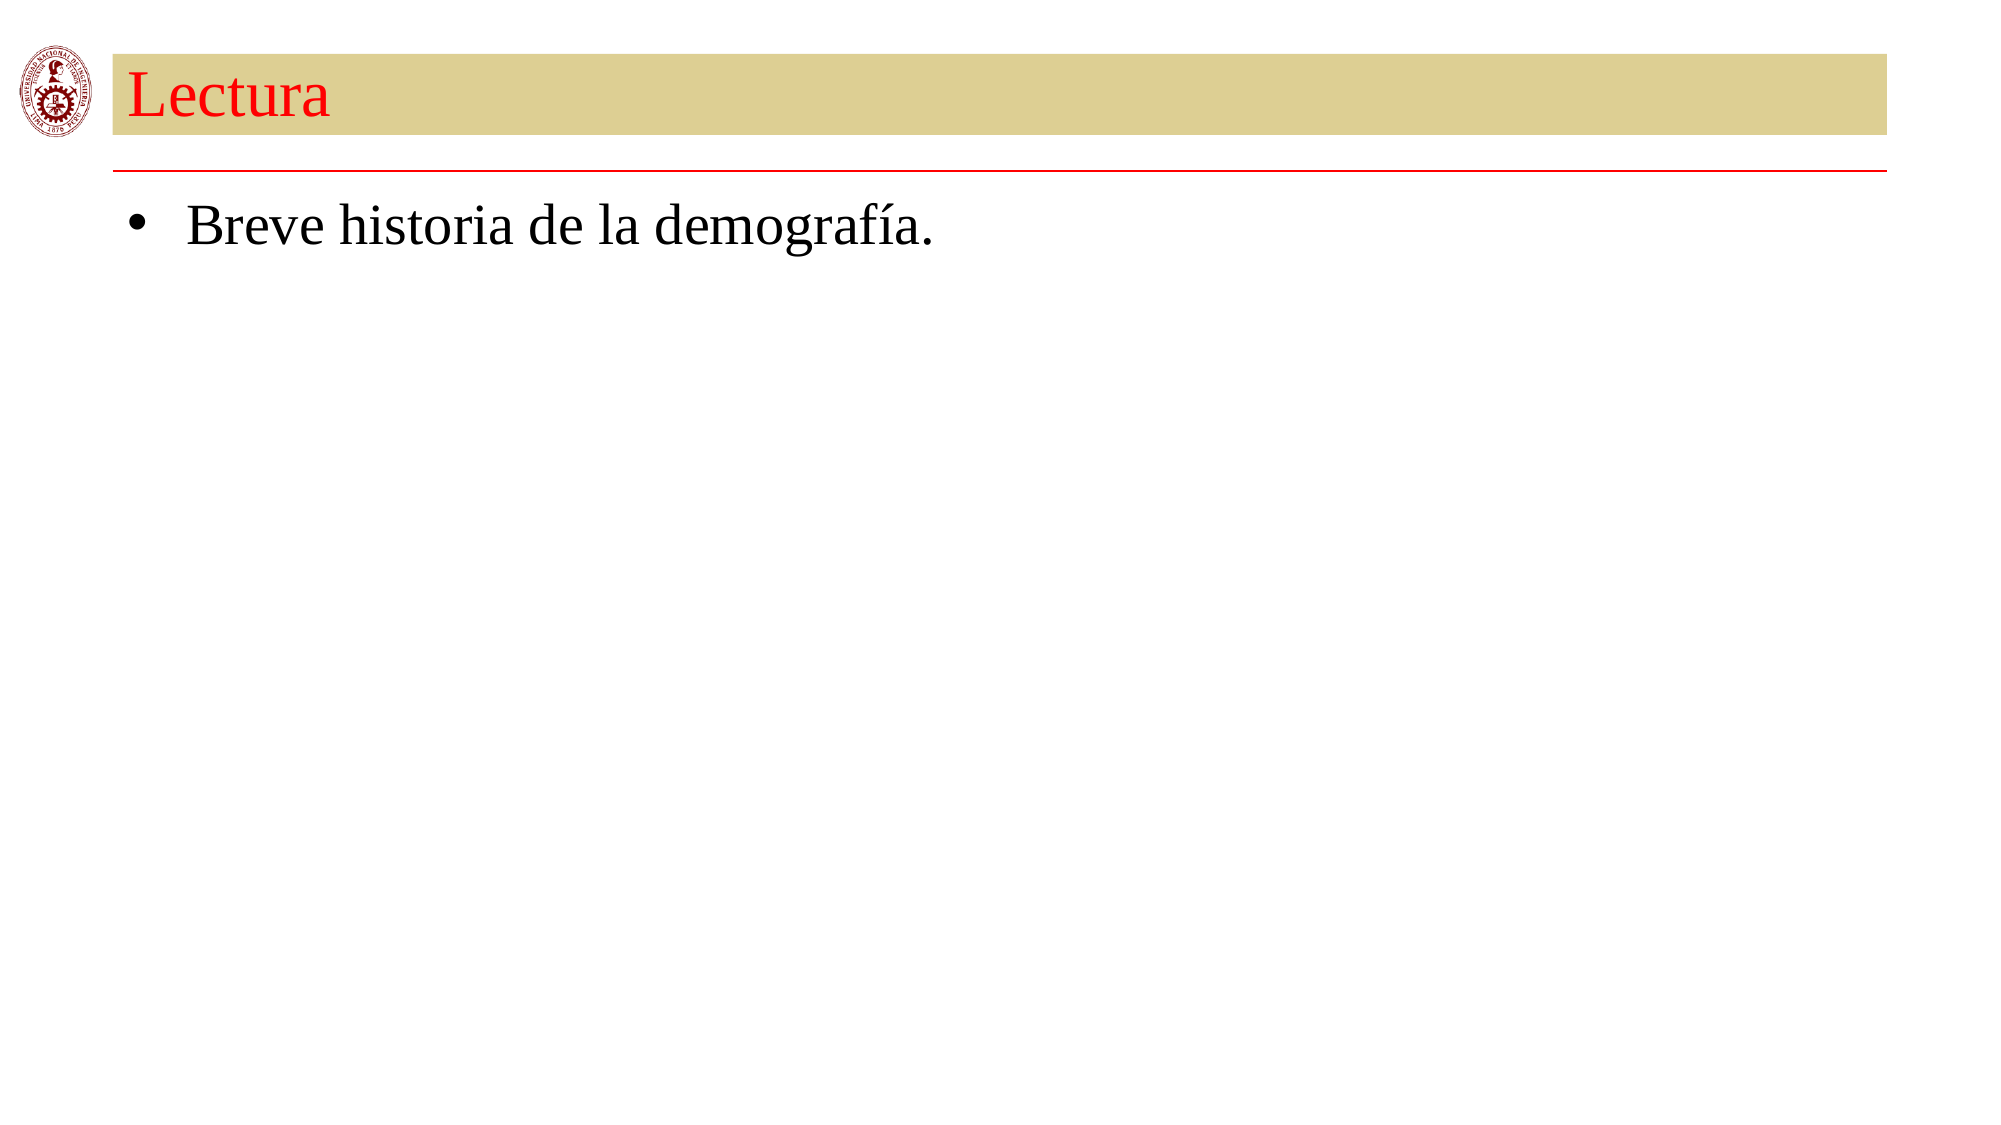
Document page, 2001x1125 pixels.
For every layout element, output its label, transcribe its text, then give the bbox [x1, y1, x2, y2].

title Lectura [112, 53, 1887, 135]
list Breve historia de la demografía. [112, 186, 1887, 1031]
picture [15, 39, 98, 145]
